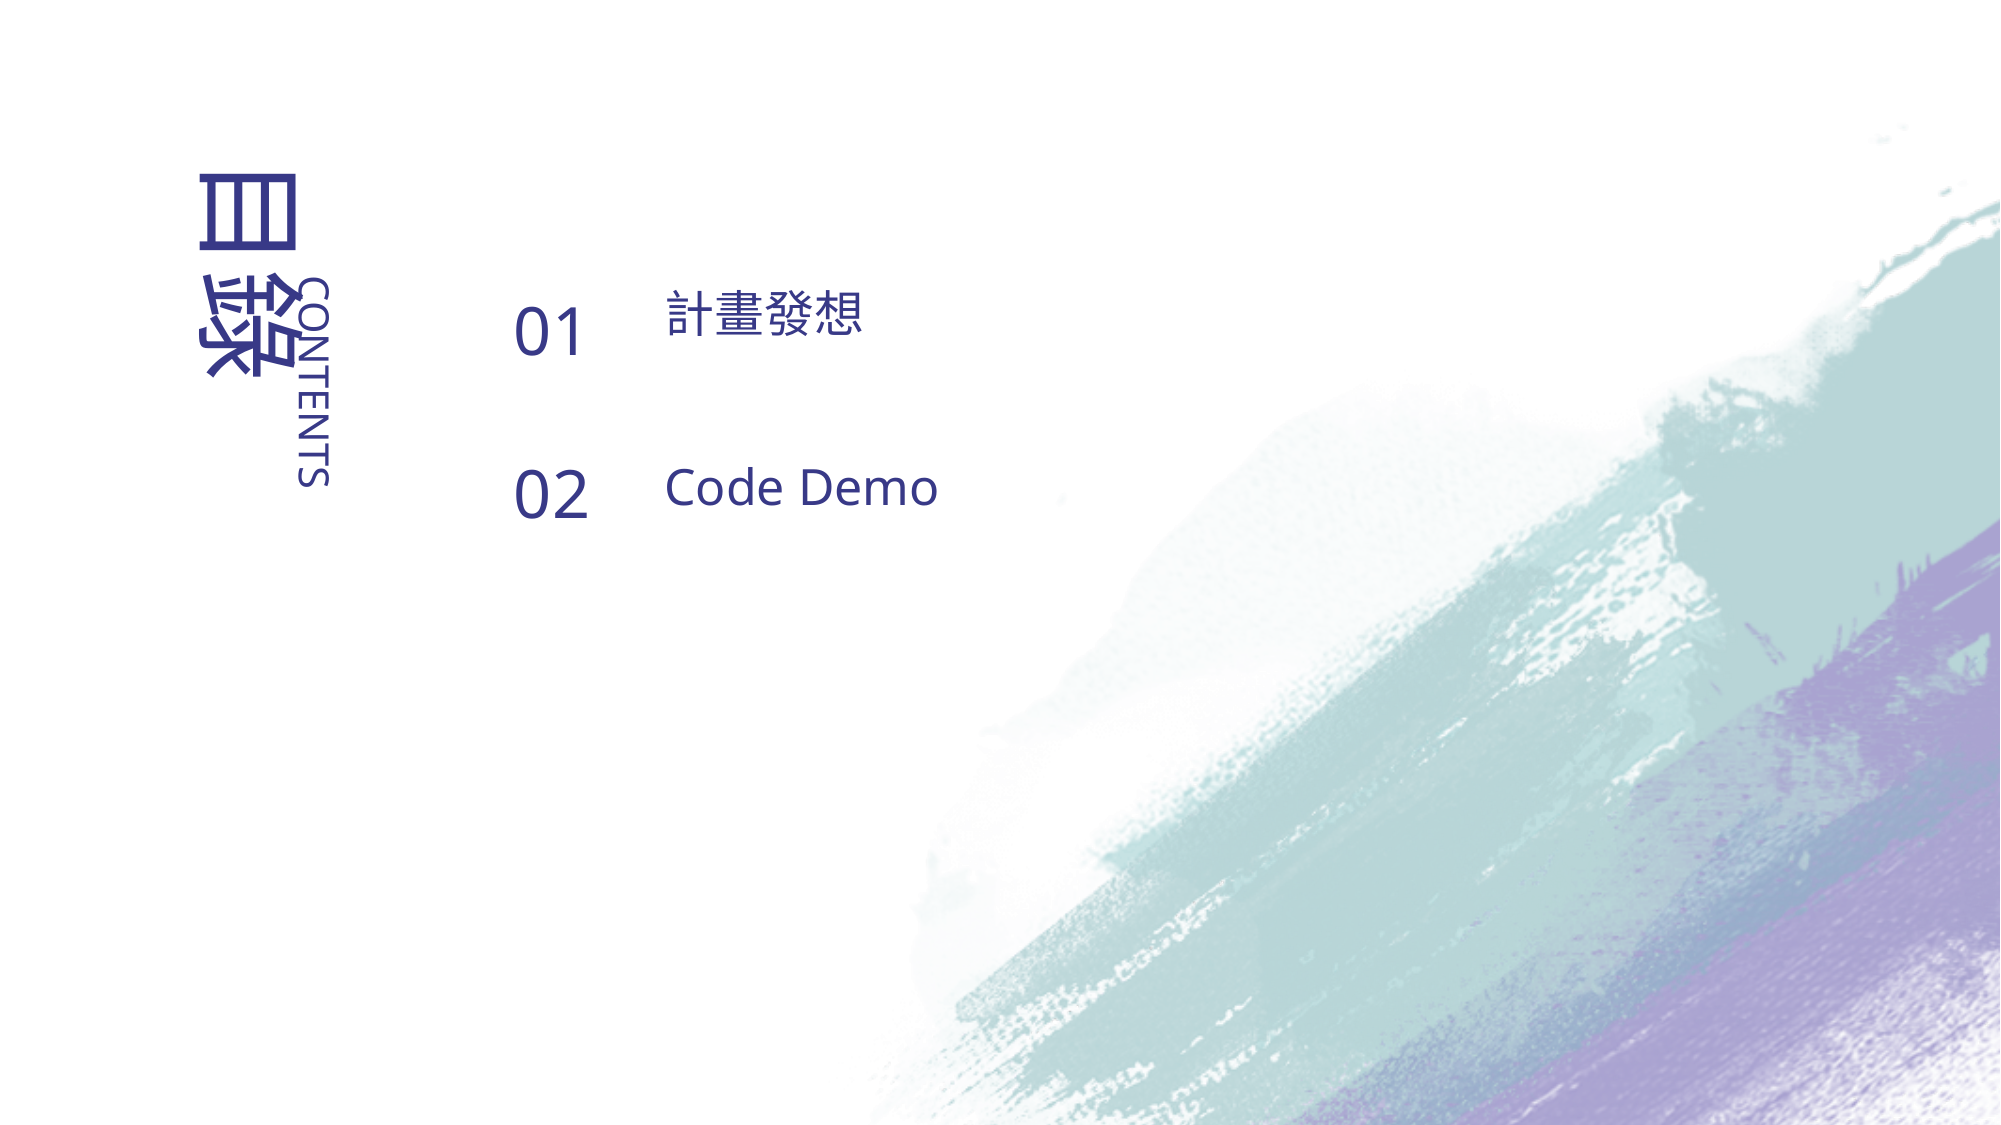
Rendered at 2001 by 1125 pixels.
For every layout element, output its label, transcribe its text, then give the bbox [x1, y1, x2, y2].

text_box 計畫發想 [649, 253, 778, 371]
text_box 目錄 [161, 142, 329, 405]
text_box 01 [486, 281, 618, 376]
text_box 02 [486, 444, 618, 539]
text_box Code Demo [649, 426, 778, 544]
picture [778, 0, 2000, 1125]
text_box CONTENTS [261, 260, 370, 535]
